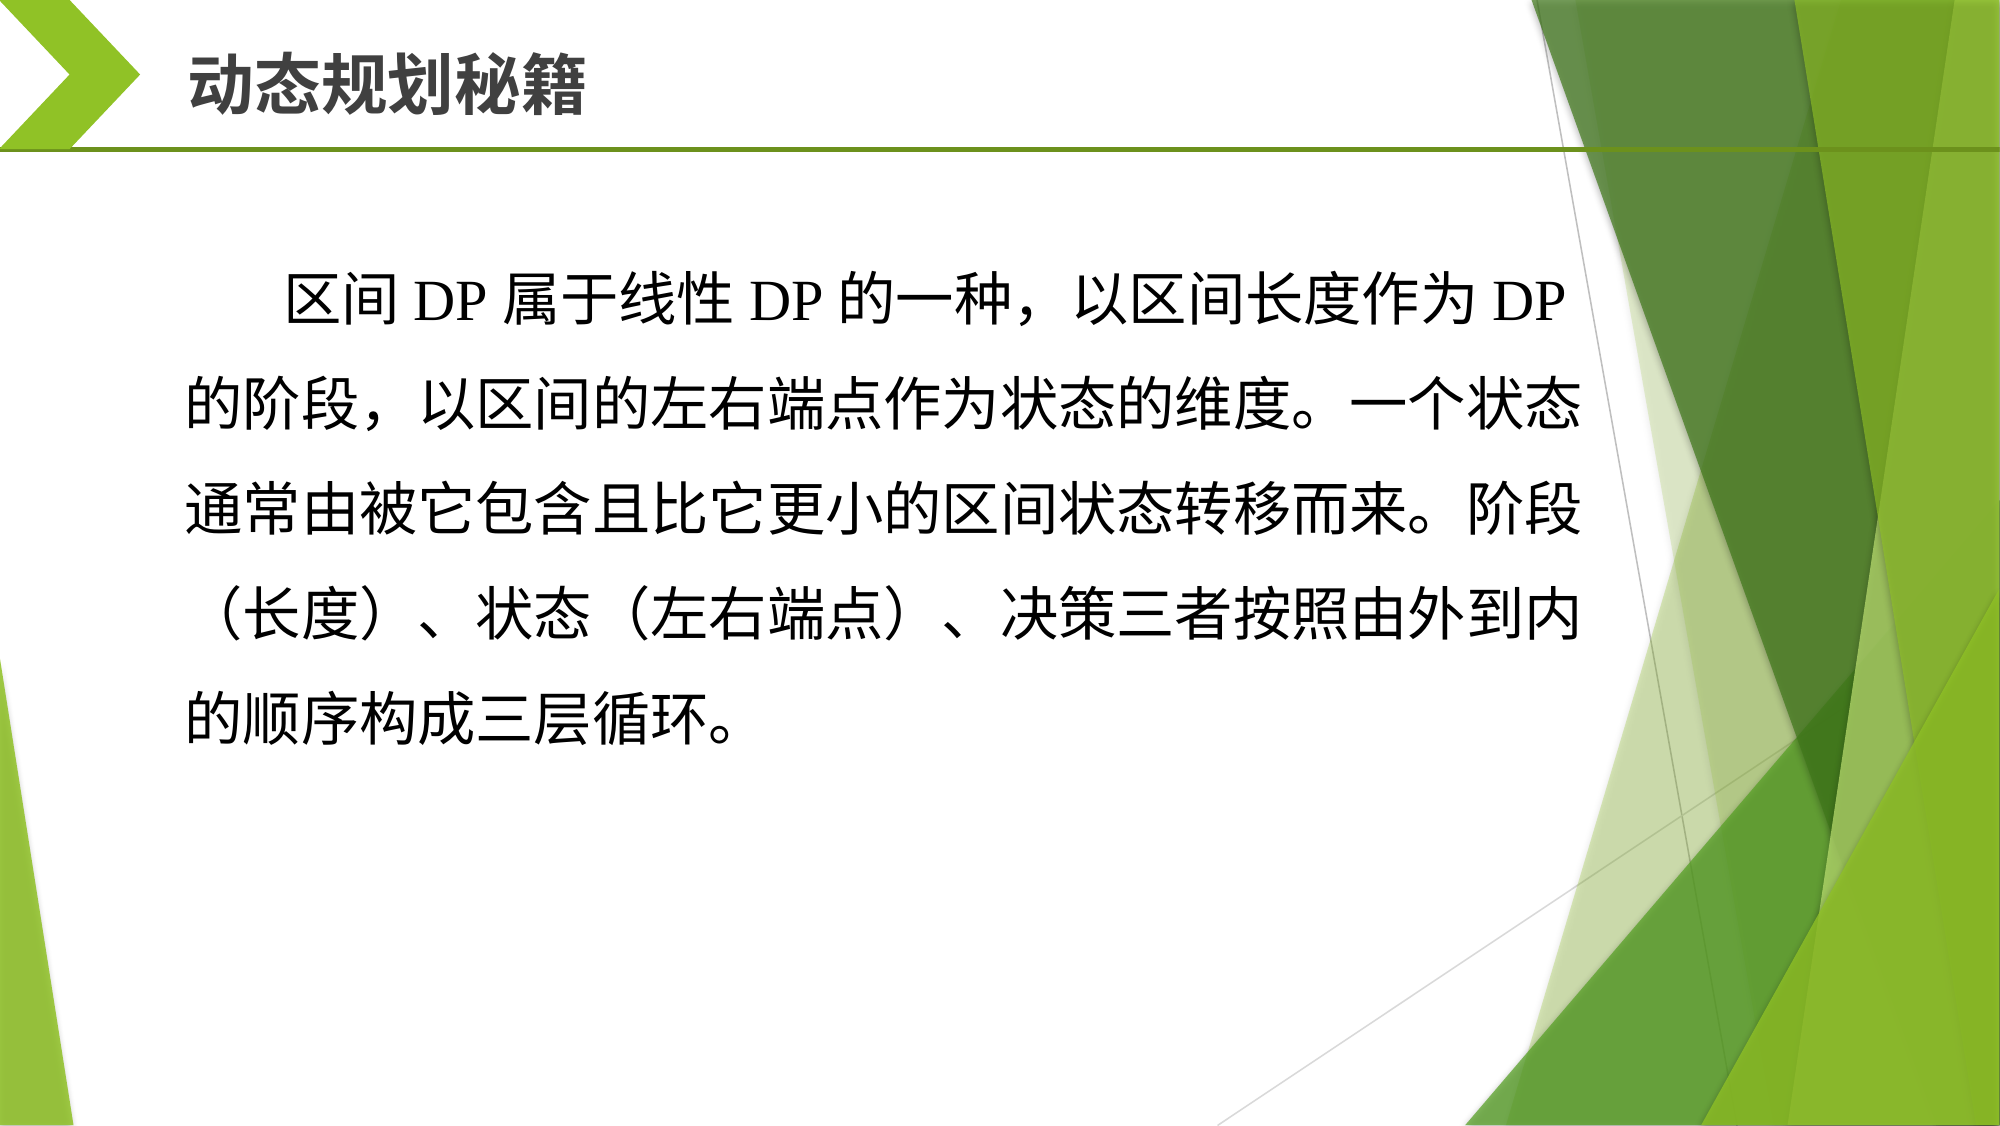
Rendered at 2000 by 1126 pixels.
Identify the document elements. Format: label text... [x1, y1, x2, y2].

text_box 动态规划秘籍 [173, 35, 823, 131]
text_box 区间DP属于线性DP的一种，以区间长度作为DP的阶段，以区间的左右端点作为状态的维度。一个状态通常由被它包含且比它更小的区间状态转移而来。阶段（长度）、状态（左右端点）、决策三者按照由外到内的顺序构成三层循环。 [169, 220, 1599, 760]
text_box [0, 0, 142, 148]
